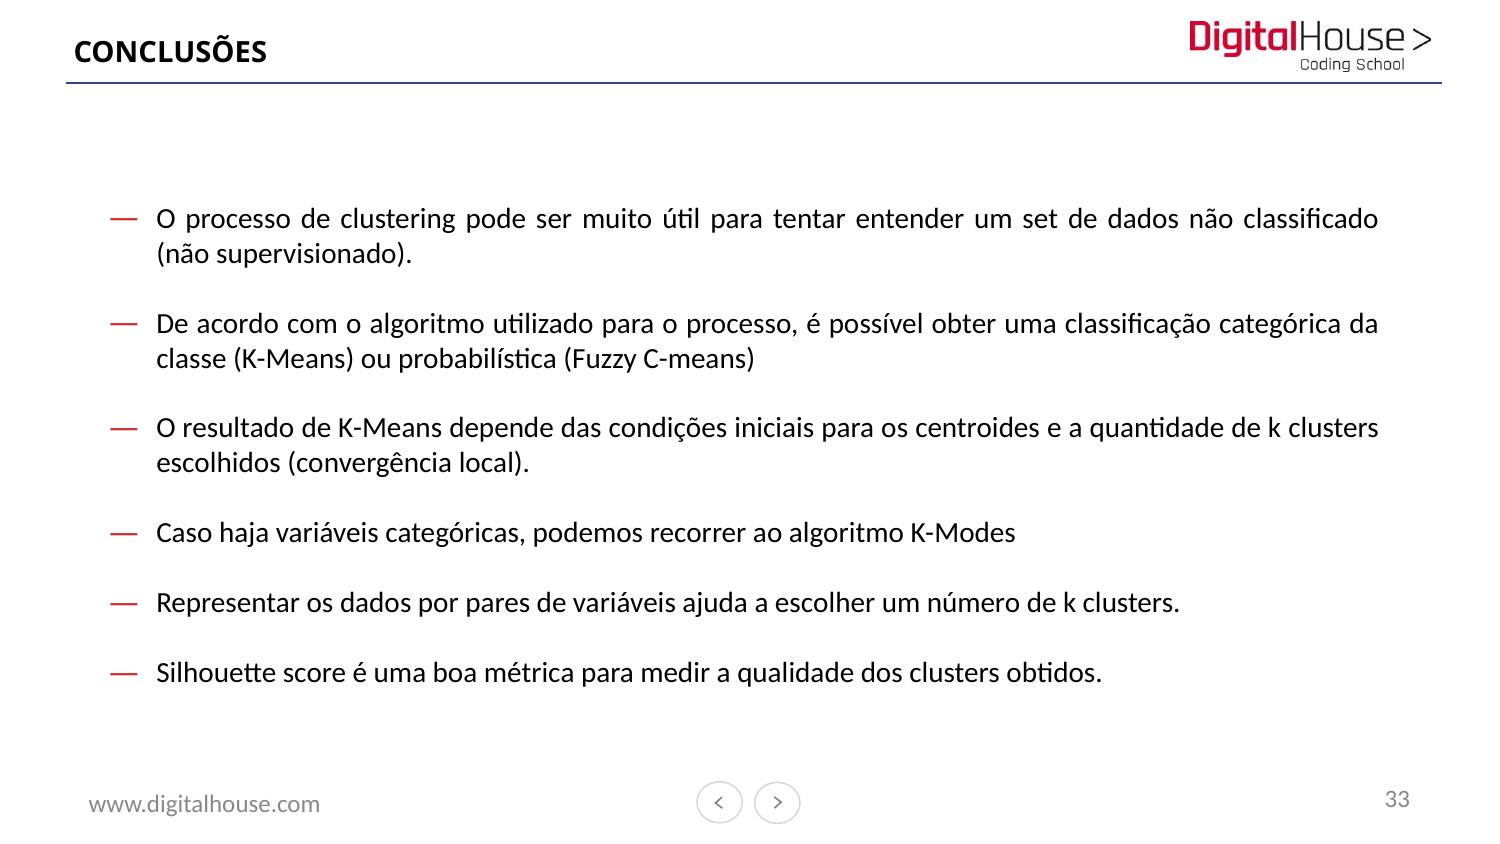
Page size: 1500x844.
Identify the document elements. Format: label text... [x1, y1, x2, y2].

slide_number 33 [1074, 774, 1425, 820]
picture [1190, 21, 1431, 72]
text_box O processo de clustering pode ser muito útil para tentar entender um set de dados não classificado (não supervisionado). De acordo com o algoritmo utilizado para o processo, é possível obter uma classificação categórica da classe (K-Means) ou probabilística (Fuzzy C-means) O resultado de K-Means depende das condições iniciais para os centroides e a quantidade de k clusters escolhidos (convergência local). Caso haja variáveis categóricas, podemos recorrer ao algoritmo K-Modes Representar os dados por pares de variáveis ajuda a escolher um número de k clusters. Silhouette score é uma boa métrica para medir a qualidade dos clusters obtidos. [94, 191, 1395, 708]
title CONCLUSÕES [73, 21, 1074, 80]
